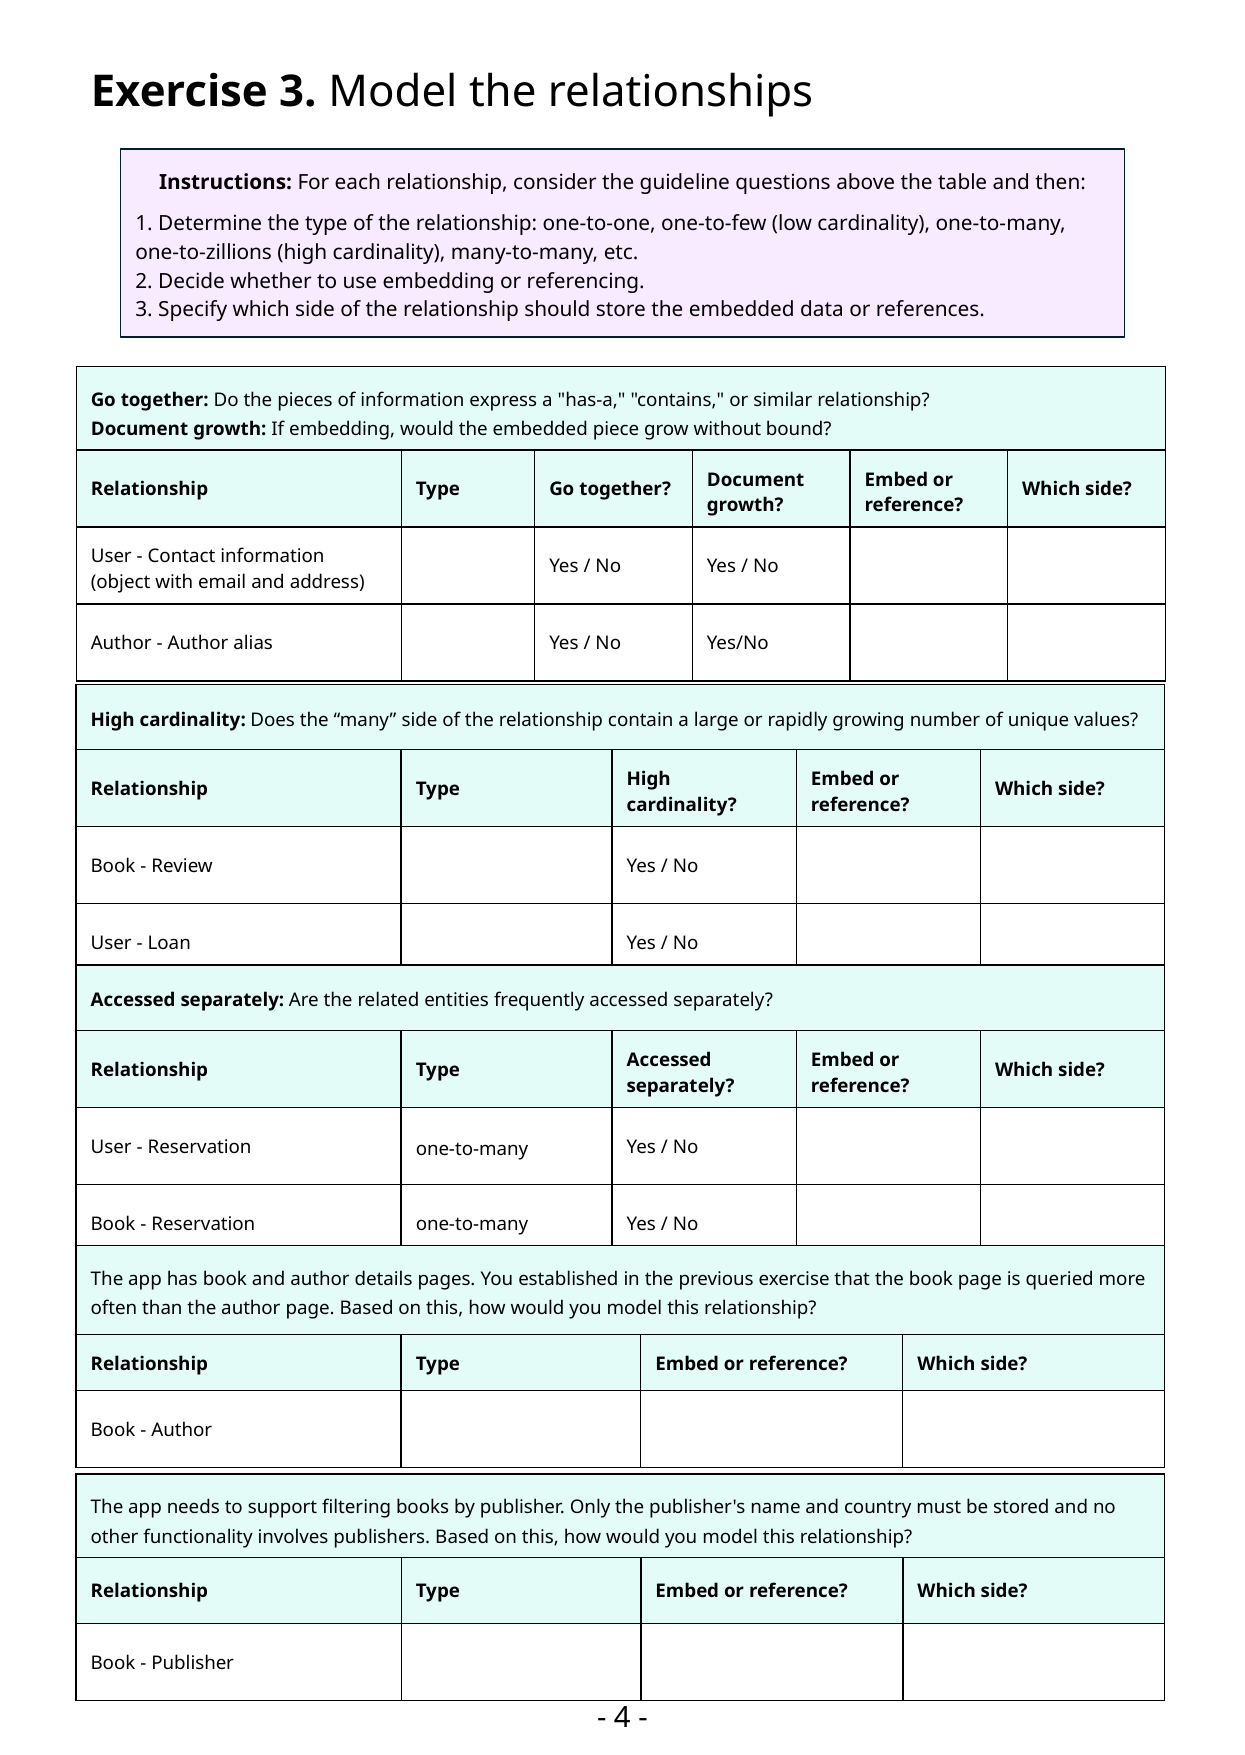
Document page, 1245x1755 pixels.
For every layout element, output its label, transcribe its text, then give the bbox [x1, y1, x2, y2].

table_cell [981, 1108, 1164, 1184]
table_cell Yes / No [613, 904, 796, 964]
table_cell [981, 904, 1164, 964]
table_cell [402, 528, 534, 603]
table_cell Embed or reference? [642, 1558, 902, 1623]
table_cell Relationship [77, 750, 400, 826]
table_cell Accessed separately? [613, 1031, 796, 1107]
table_cell Which side? [903, 1335, 1164, 1390]
table_cell Yes/No [693, 605, 849, 680]
table_cell [402, 605, 534, 680]
table_cell Yes / No [693, 528, 849, 603]
table_cell [797, 1185, 980, 1245]
table_cell [1008, 528, 1165, 603]
table_cell Which side? [981, 750, 1164, 826]
table_cell Book - Review [77, 827, 400, 903]
table_cell Relationship [77, 1031, 400, 1107]
table_cell Which side? [904, 1558, 1164, 1623]
table_cell Embed or reference? [797, 1031, 980, 1107]
table_cell Yes / No [613, 827, 796, 903]
table_cell Type [402, 1031, 611, 1107]
table_cell Type [402, 1335, 640, 1390]
table_cell Yes / No [613, 1108, 796, 1184]
table_cell Type [402, 750, 611, 826]
table_cell Author - Author alias [77, 605, 401, 680]
table_cell one-to-many [402, 1185, 611, 1245]
table_cell User - Reservation [77, 1108, 400, 1184]
text_box Exercise 3. Model the relationships [75, 1, 1169, 176]
table_cell Go together? [535, 451, 692, 526]
table_cell Type [402, 1558, 640, 1623]
table_cell [981, 1185, 1164, 1245]
table_cell Yes / No [535, 528, 692, 603]
table_cell Type [402, 451, 534, 526]
table_cell Relationship [77, 1335, 400, 1390]
table_header Accessed separately: Are the related entities frequently accessed separately? [77, 966, 1164, 1030]
table_cell [797, 827, 980, 903]
table_cell [904, 1624, 1164, 1700]
table_cell Yes / No [535, 605, 692, 680]
table_header Go together: Do the pieces of information express a "has-a," "contains," or similar relationship? Document growth: If embedding, would the embedded piece grow without bound? [77, 367, 1165, 449]
table_cell [851, 605, 1007, 680]
table_cell Which side? [1008, 451, 1165, 526]
table_cell [402, 904, 611, 964]
table_header High cardinality: Does the “many” side of the relationship contain a large or rapidly growing number of unique values? [77, 685, 1164, 749]
text_box - 4 - [324, 1701, 921, 1749]
table_cell Relationship [77, 451, 401, 526]
table_cell Book - Author [77, 1391, 400, 1467]
table_header The app has book and author details pages. You established in the previous exercise that the book page is queried more often than the author page. Based on this, how would you model this relationship? [77, 1246, 1164, 1334]
text_box Instructions: For each relationship, consider the guideline questions above the table and then: 1. Determine the type of the relationship: one-to-one, one-to-few (low cardinality), one-to-many, one-to-zillions (high cardinality), many-to-many, etc. 2. Decide whether to use embedding or referencing. 3. Specify which side of the relationship should store the embedded data or references. [120, 148, 1125, 337]
table_cell User - Contact information (object with email and address) [77, 528, 401, 603]
table_cell User - Loan [77, 904, 400, 964]
table_cell one-to-many [402, 1108, 611, 1184]
table_cell [797, 904, 980, 964]
table_cell [903, 1391, 1164, 1467]
table_cell Book - Publisher [77, 1624, 401, 1700]
table_cell [641, 1391, 902, 1467]
table_cell [797, 1108, 980, 1184]
table_cell Document growth? [693, 451, 849, 526]
table_cell Yes / No [613, 1185, 796, 1245]
table_cell Embed or reference? [851, 451, 1007, 526]
table_cell [1008, 605, 1165, 680]
table_cell Embed or reference? [641, 1335, 902, 1390]
table_header The app needs to support filtering books by publisher. Only the publisher's name and country must be stored and no other functionality involves publishers. Based on this, how would you model this relationship? [77, 1475, 1164, 1557]
table_cell [402, 1391, 640, 1467]
table_cell Book - Reservation [77, 1185, 400, 1245]
table_cell Relationship [77, 1558, 401, 1623]
table_cell [981, 827, 1164, 903]
table_cell [642, 1624, 902, 1700]
table_cell High cardinality? [613, 750, 796, 826]
table_cell [402, 1624, 640, 1700]
table_cell [851, 528, 1007, 603]
table_cell Embed or reference? [797, 750, 980, 826]
table_cell [402, 827, 611, 903]
table_cell Which side? [981, 1031, 1164, 1107]
